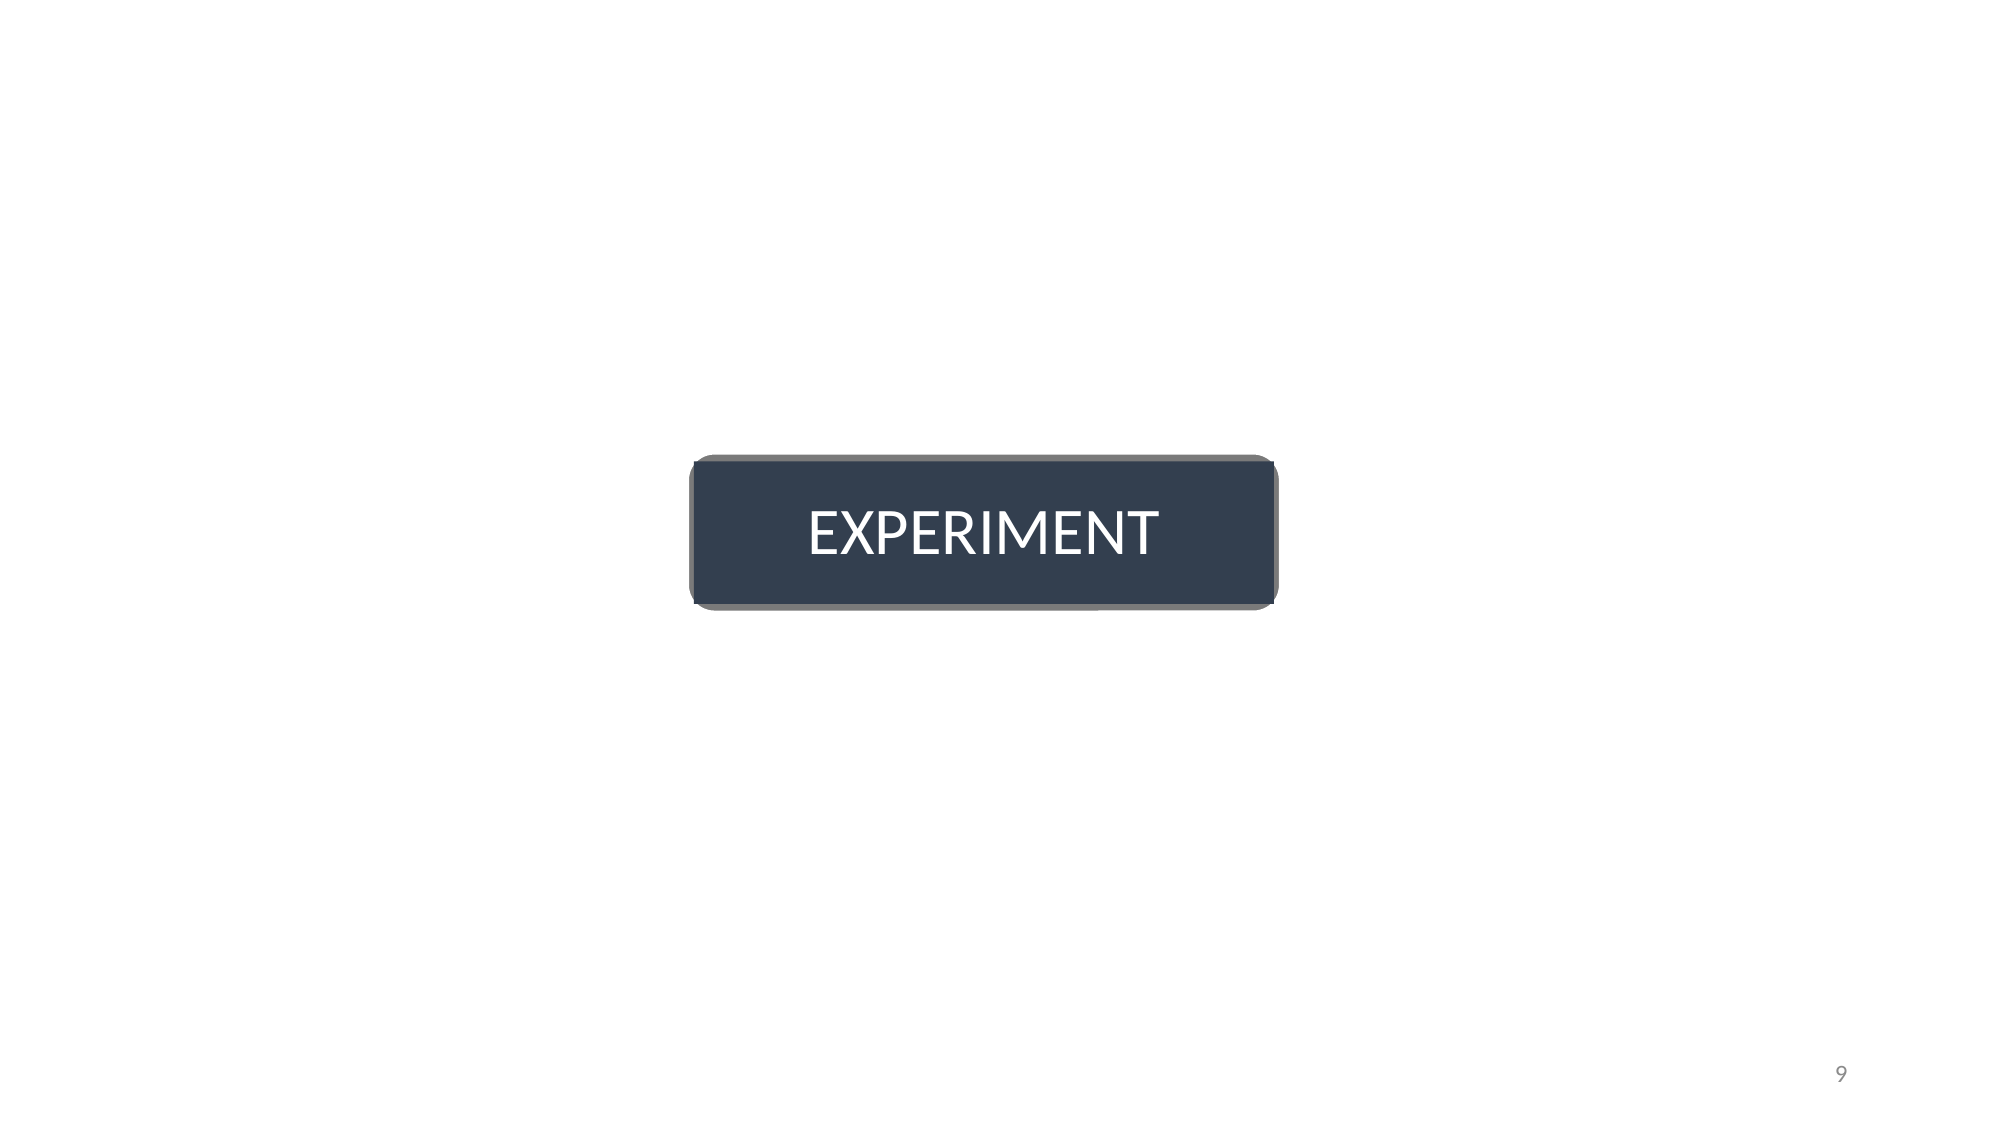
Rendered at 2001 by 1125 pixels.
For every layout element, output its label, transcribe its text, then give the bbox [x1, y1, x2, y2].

slide_number 9 [1412, 1042, 1863, 1103]
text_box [687, 453, 1280, 612]
